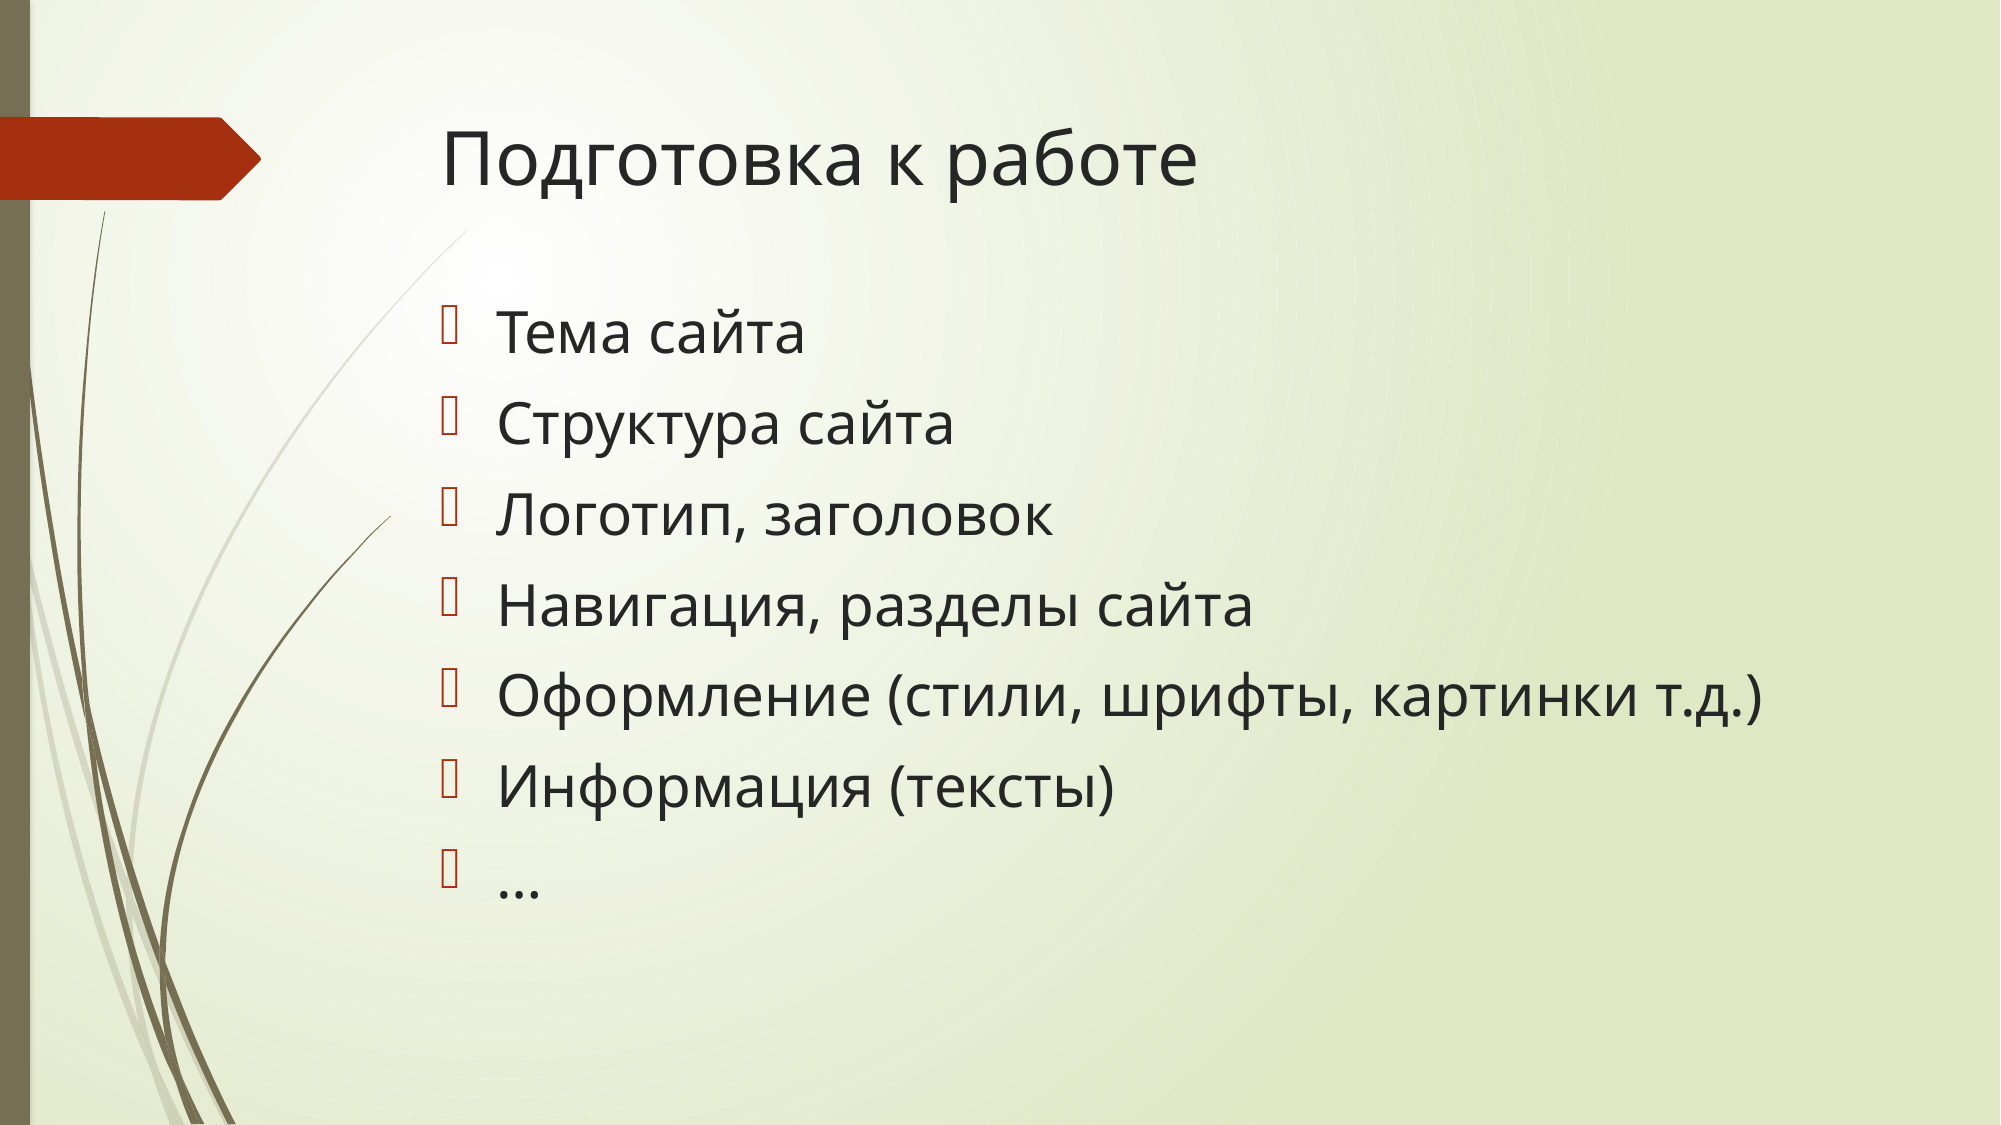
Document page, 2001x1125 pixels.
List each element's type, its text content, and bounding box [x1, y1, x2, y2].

title Подготовка к работе [425, 102, 1888, 288]
list Тема сайта Структура сайта Логотип, заголовок Навигация, разделы сайта Оформление (стили, шрифты, картинки т.д.) Информация (тексты) … [424, 288, 1888, 1033]
